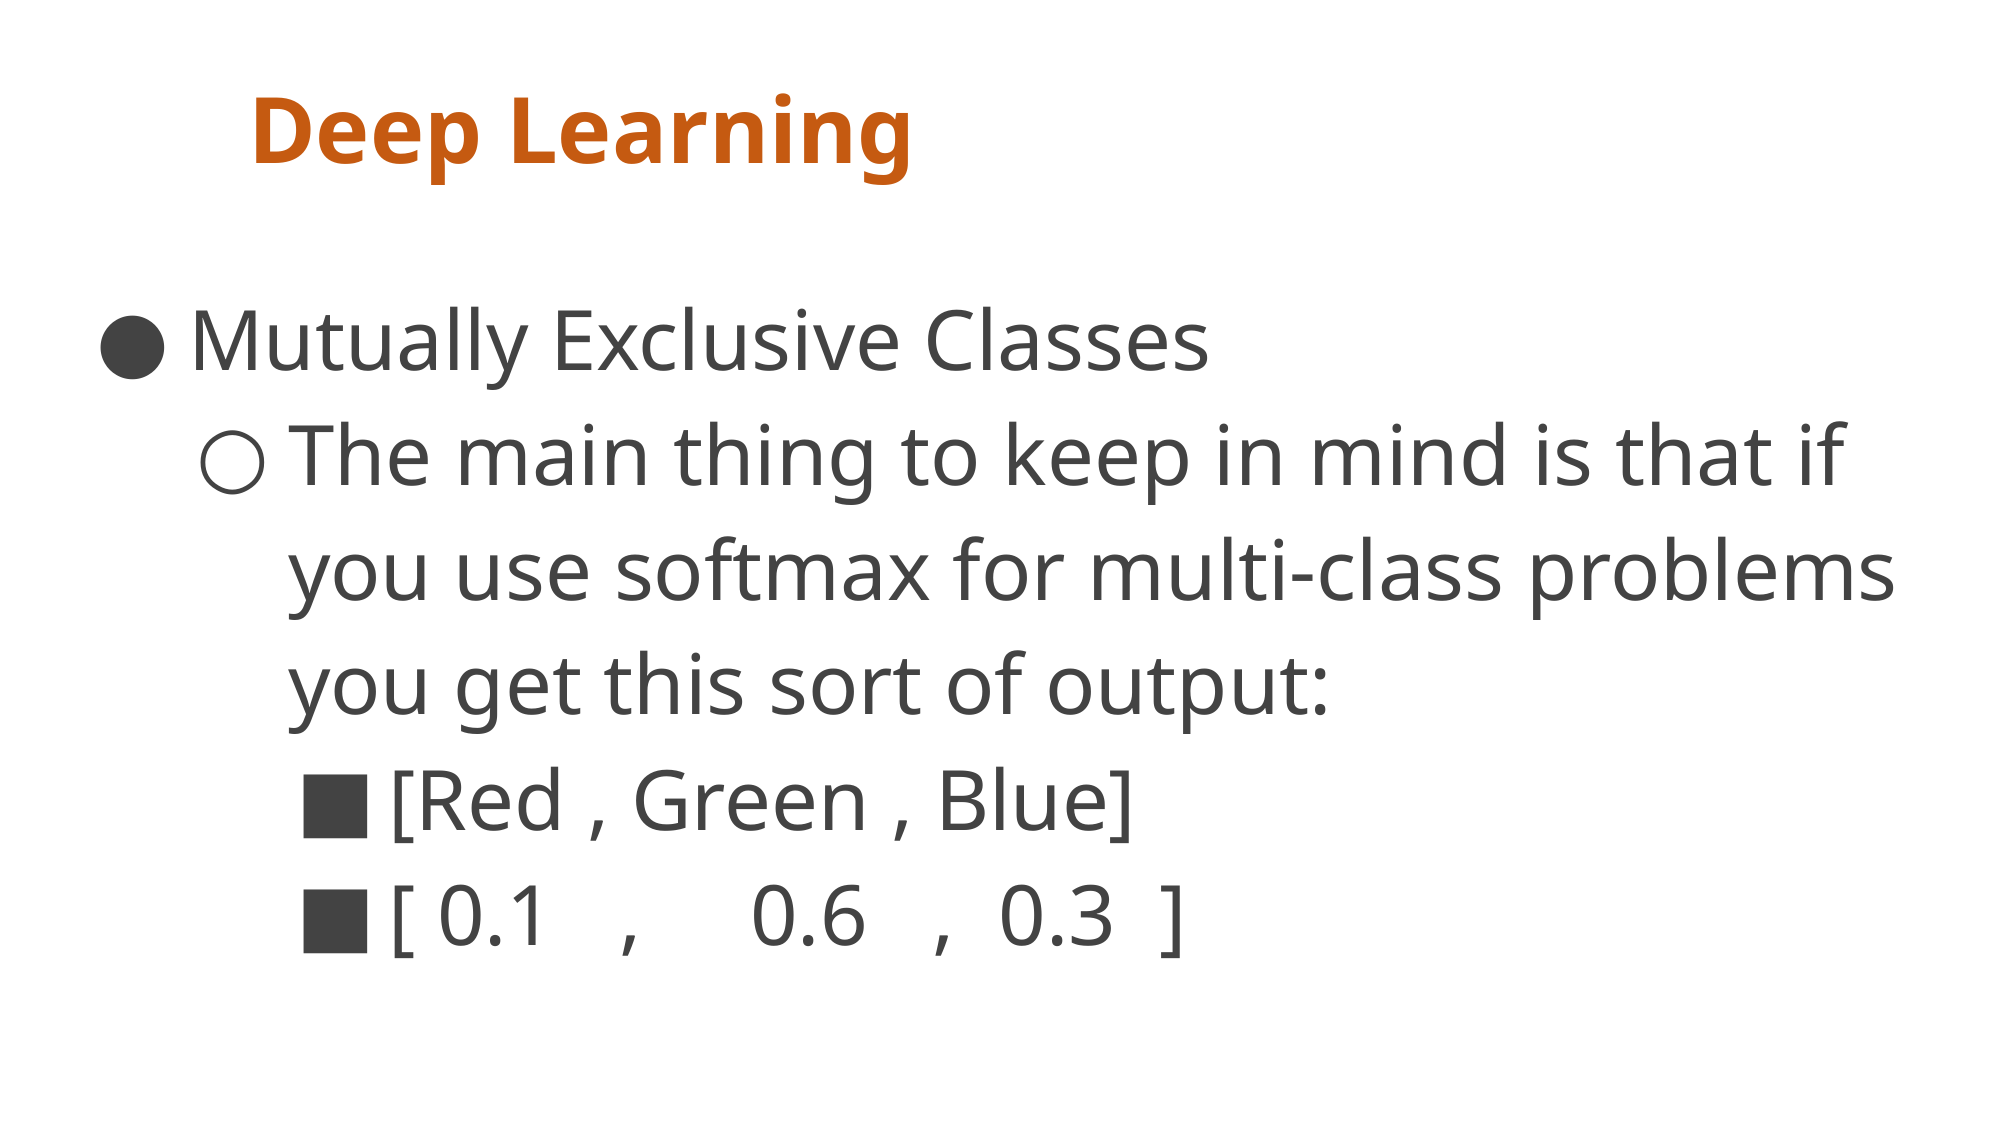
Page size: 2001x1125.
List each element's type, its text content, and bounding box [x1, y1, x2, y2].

title Deep Learning [228, 64, 1932, 190]
list Mutually Exclusive Classes The main thing to keep in mind is that if you use softmax for multi-class problems you get this sort of output: [Red , Green , Blue] [ 0.1 , 0.6 , 0.3 ] [68, 252, 2000, 500]
